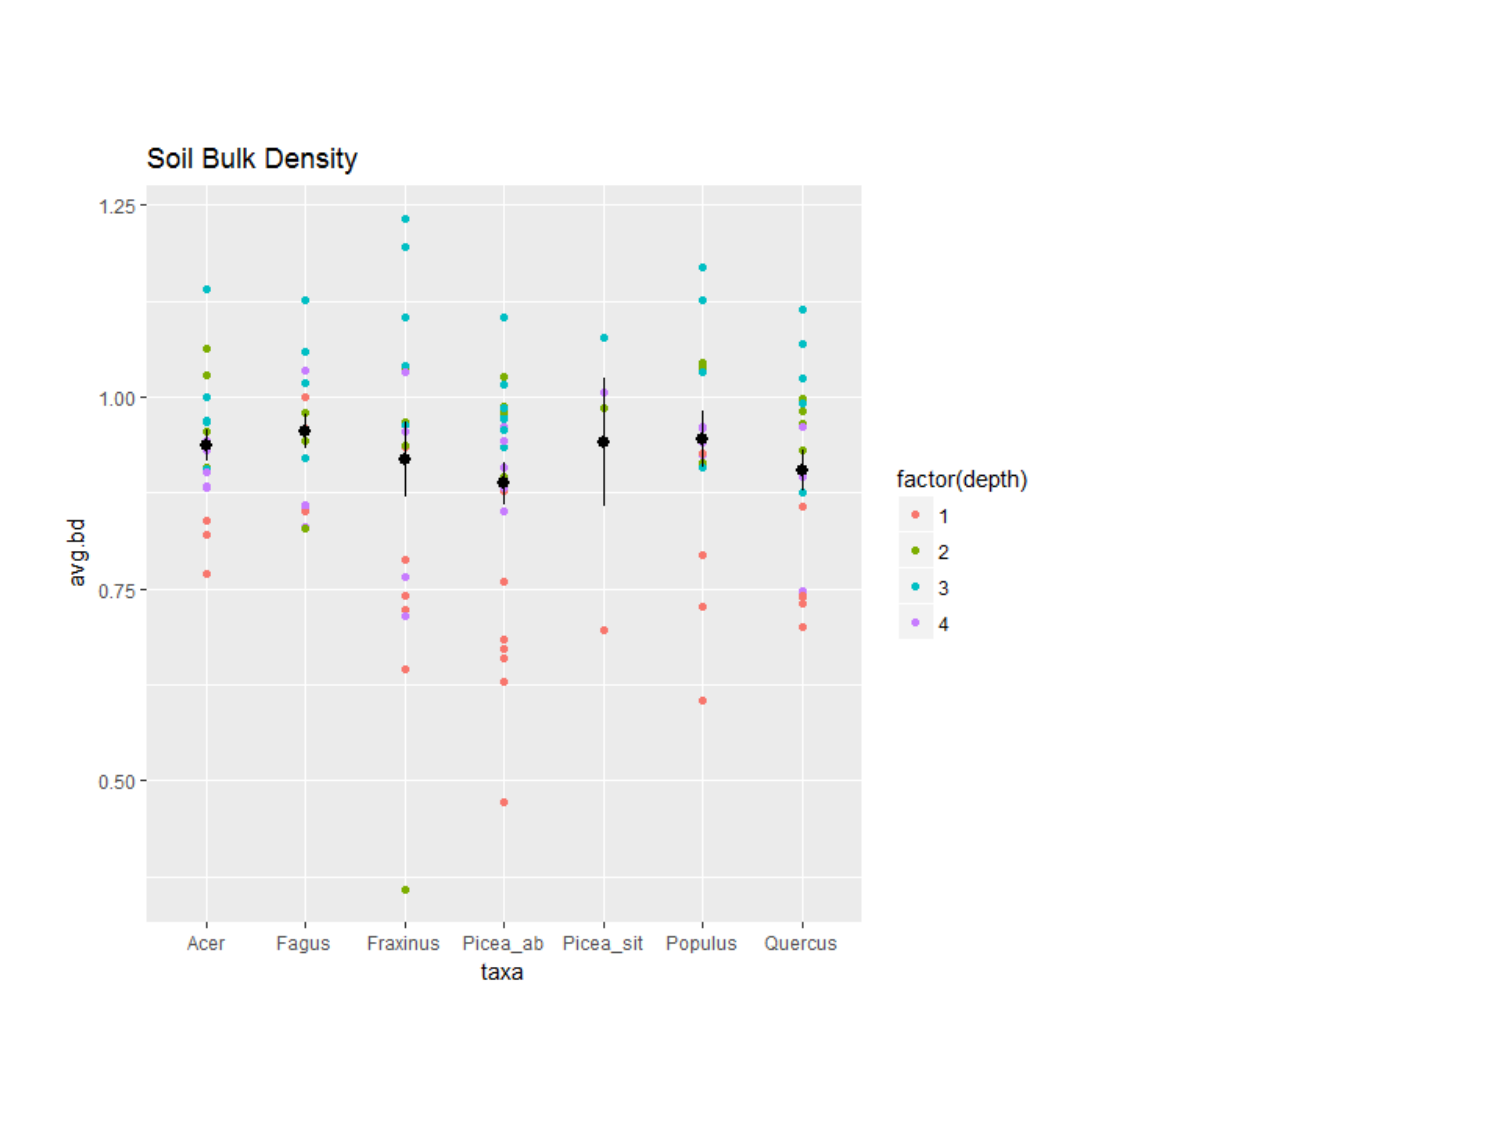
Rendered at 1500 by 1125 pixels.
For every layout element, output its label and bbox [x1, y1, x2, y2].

picture [52, 134, 1051, 991]
